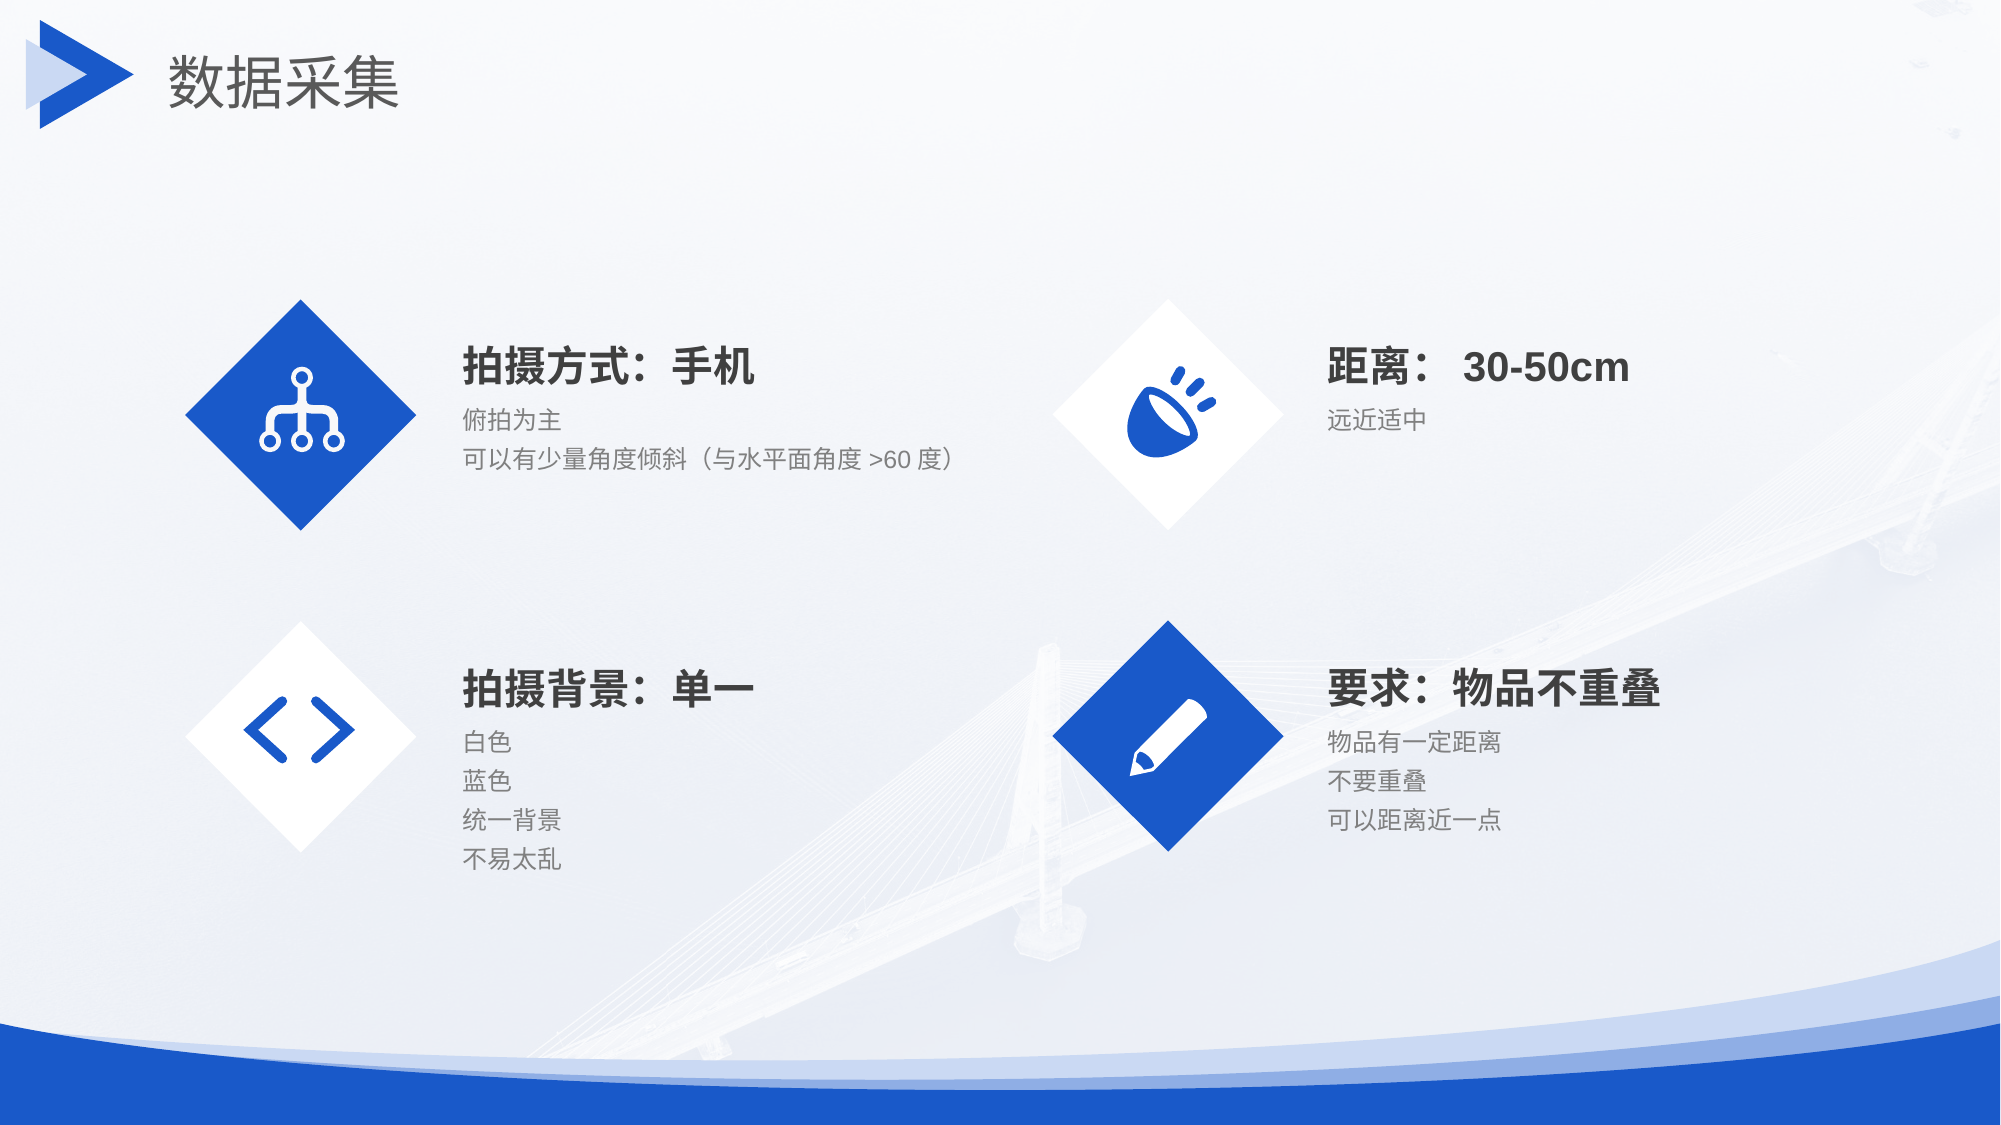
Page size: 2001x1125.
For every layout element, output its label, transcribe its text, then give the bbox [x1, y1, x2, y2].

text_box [218, 654, 983, 883]
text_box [1086, 654, 1848, 844]
text_box 数据采集 [152, 38, 416, 124]
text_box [1086, 332, 1848, 497]
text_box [219, 332, 983, 497]
